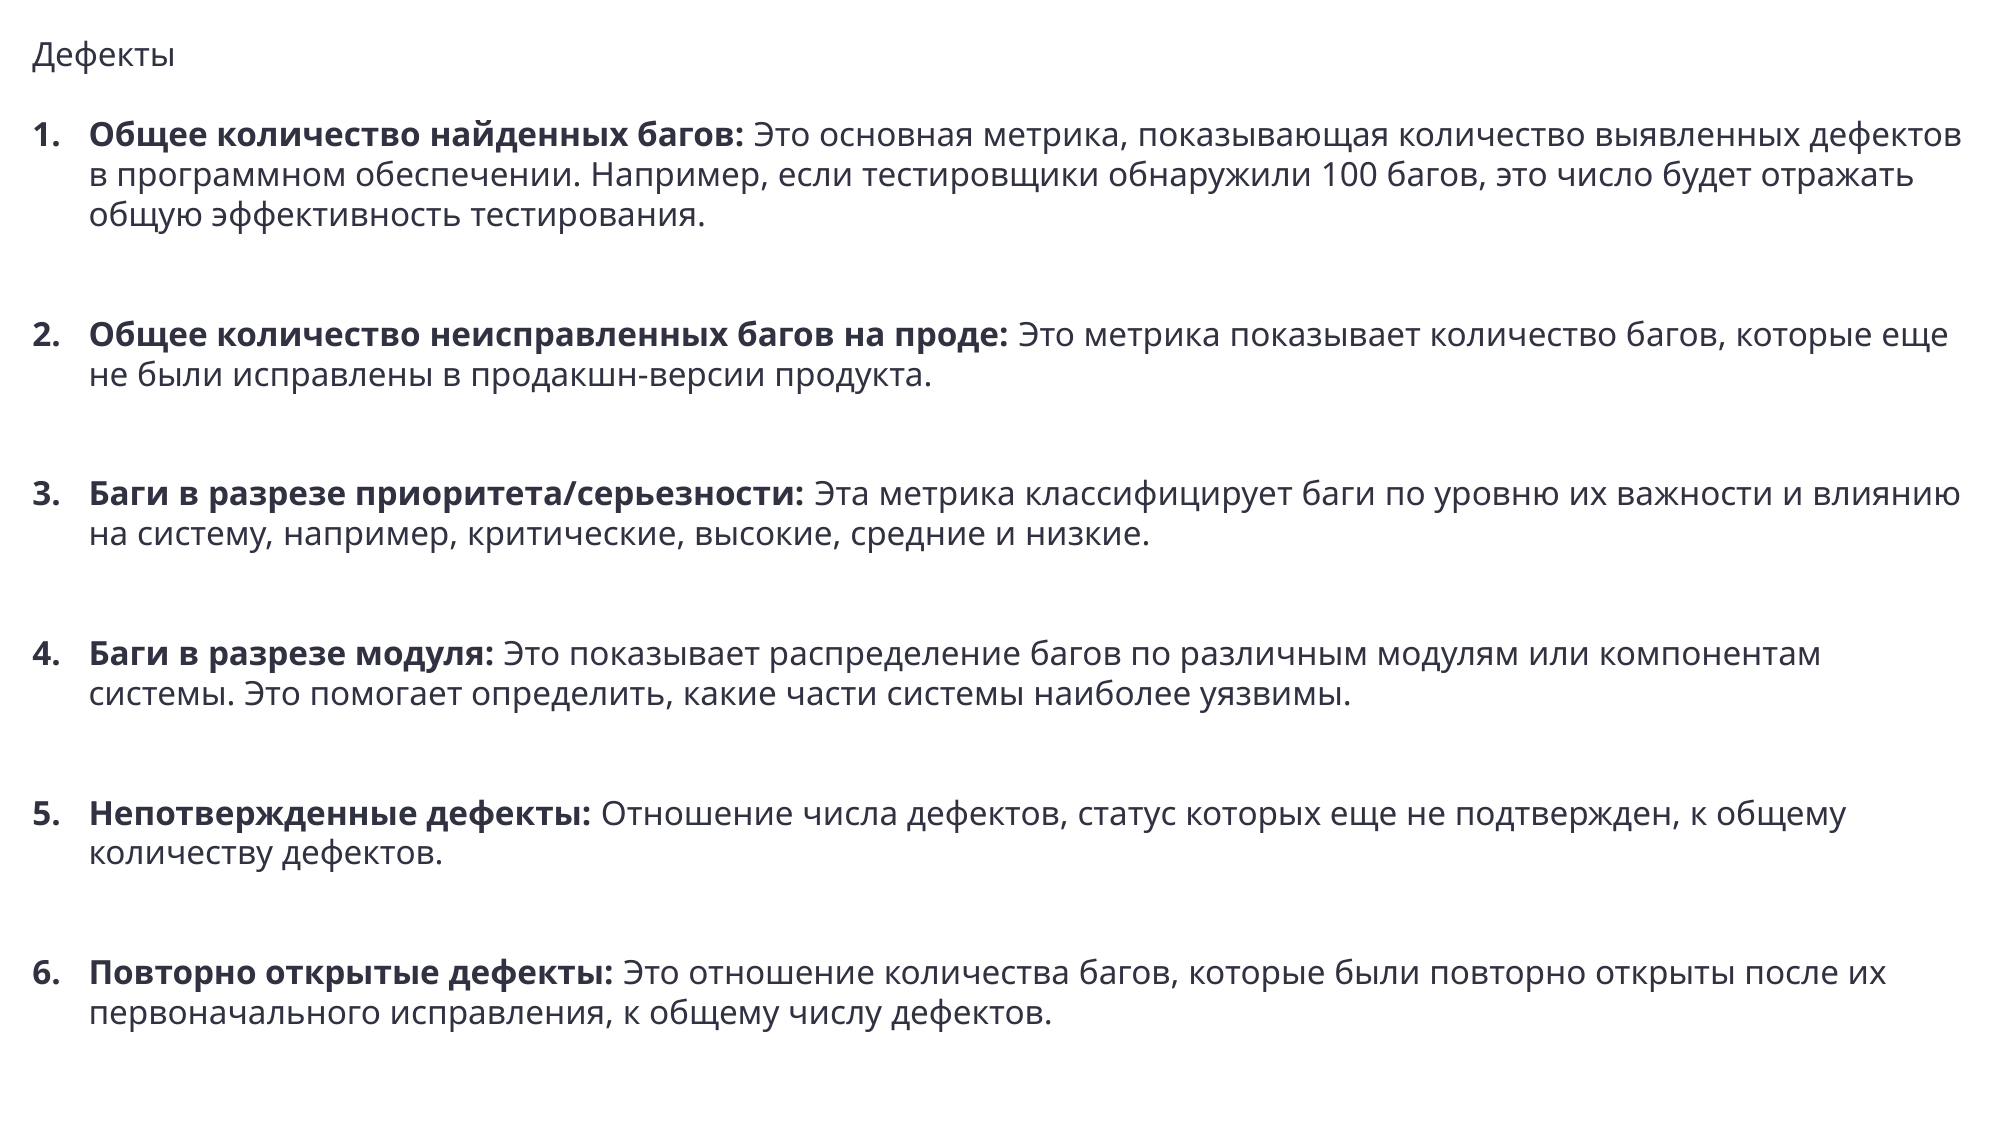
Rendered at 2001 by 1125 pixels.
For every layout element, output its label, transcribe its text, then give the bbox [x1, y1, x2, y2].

text_box Дефекты Общее количество найденных багов: Это основная метрика, показывающая количество выявленных дефектов в программном обеспечении. Например, если тестировщики обнаружили 100 багов, это число будет отражать общую эффективность тестирования. Общее количество неисправленных багов на проде: Это метрика показывает количество багов, которые еще не были исправлены в продакшн-версии продукта. Баги в разрезе приоритета/серьезности: Эта метрика классифицирует баги по уровню их важности и влиянию на систему, например, критические, высокие, средние и низкие. Баги в разрезе модуля: Это показывает распределение багов по различным модулям или компонентам системы. Это помогает определить, какие части системы наиболее уязвимы. Непотвержденные дефекты: Отношение числа дефектов, статус которых еще не подтвержден, к общему количеству дефектов. Повторно открытые дефекты: Это отношение количества багов, которые были повторно открыты после их первоначального исправления, к общему числу дефектов. [17, 25, 1984, 1039]
